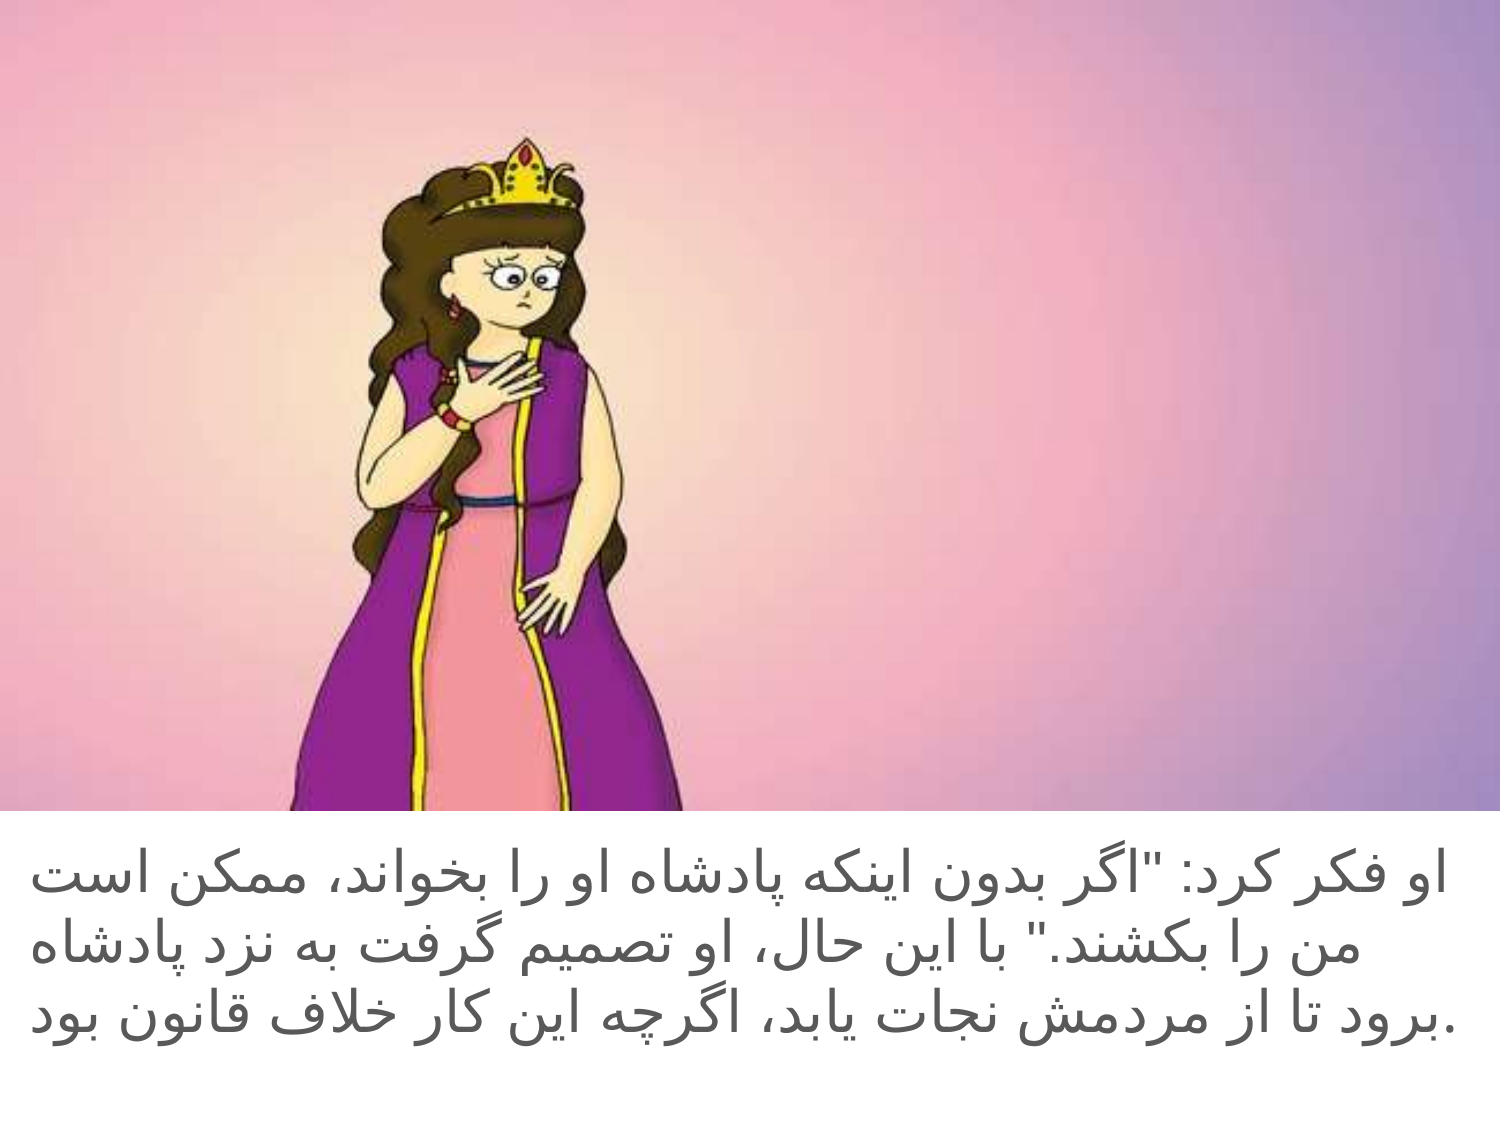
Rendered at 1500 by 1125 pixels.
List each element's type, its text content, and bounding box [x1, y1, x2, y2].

picture [0, 0, 1500, 811]
text_box او فکر کرد: "اگر بدون اینکه پادشاه او را بخواند، ممکن است من را بکشند." با این حال، او تصمیم گرفت به نزد پادشاه برود تا از مردمش نجات یابد، اگرچه این کار خلاف قانون بود. [14, 827, 1486, 1052]
